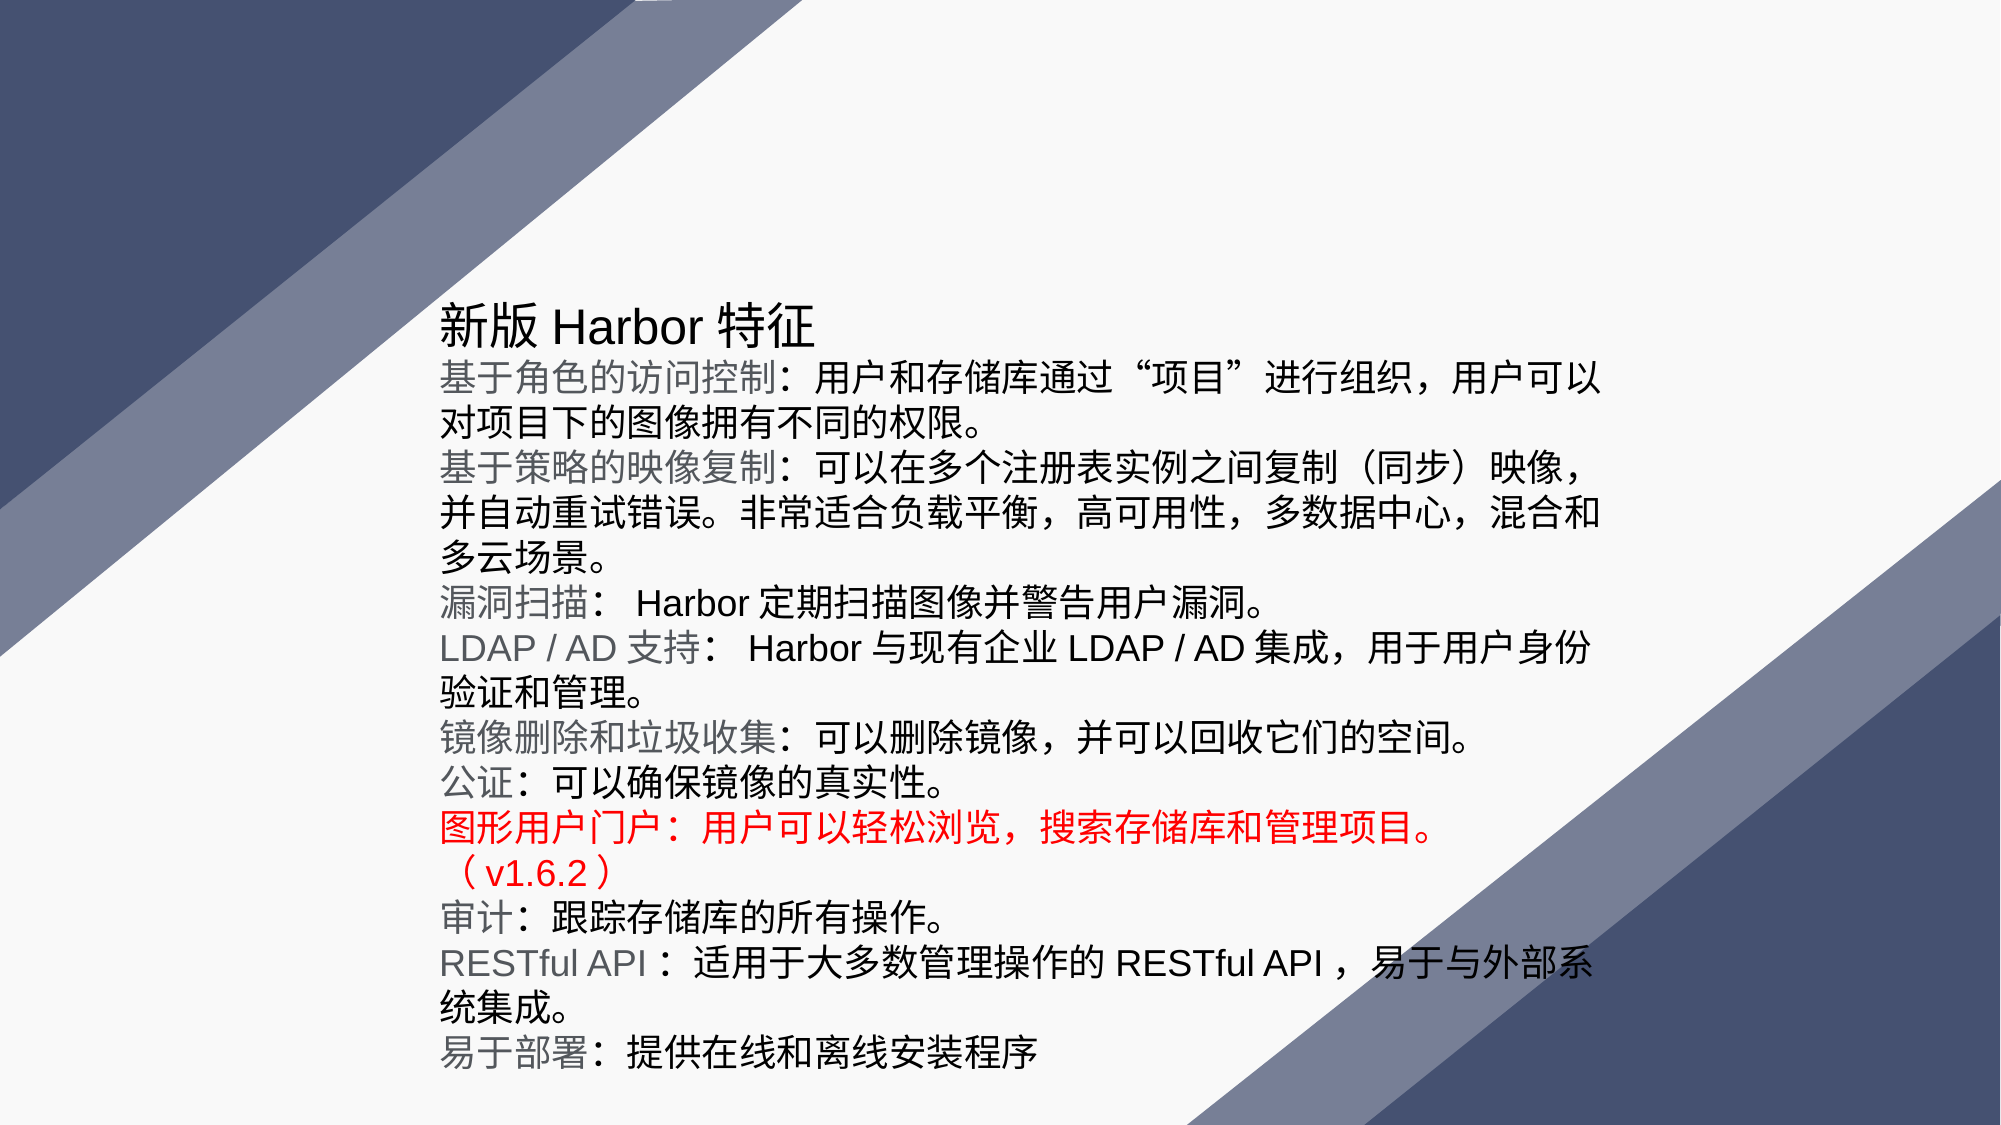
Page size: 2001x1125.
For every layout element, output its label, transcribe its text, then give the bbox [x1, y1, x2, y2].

text_box 新版Harbor特征 基于角色的访问控制：用户和存储库通过“项目”进行组织，用户可以对项目下的图像拥有不同的权限。 基于策略的映像复制：可以在多个注册表实例之间复制（同步）映像，并自动重试错误。非常适合负载平衡，高可用性，多数据中心，混合和多云场景。 漏洞扫描：Harbor定期扫描图像并警告用户漏洞。 LDAP / AD支持：Harbor与现有企业LDAP / AD集成，用于用户身份验证和管理。 镜像删除和垃圾收集：可以删除镜像，并可以回收它们的空间。 公证：可以确保镜像的真实性。 图形用户门户：用户可以轻松浏览，搜索存储库和管理项目。（v1.6.2） 审计：跟踪存储库的所有操作。 RESTful API：适用于大多数管理操作的RESTful API，易于与外部系统集成。 易于部署：提供在线和离线安装程序 [424, 286, 1626, 1082]
